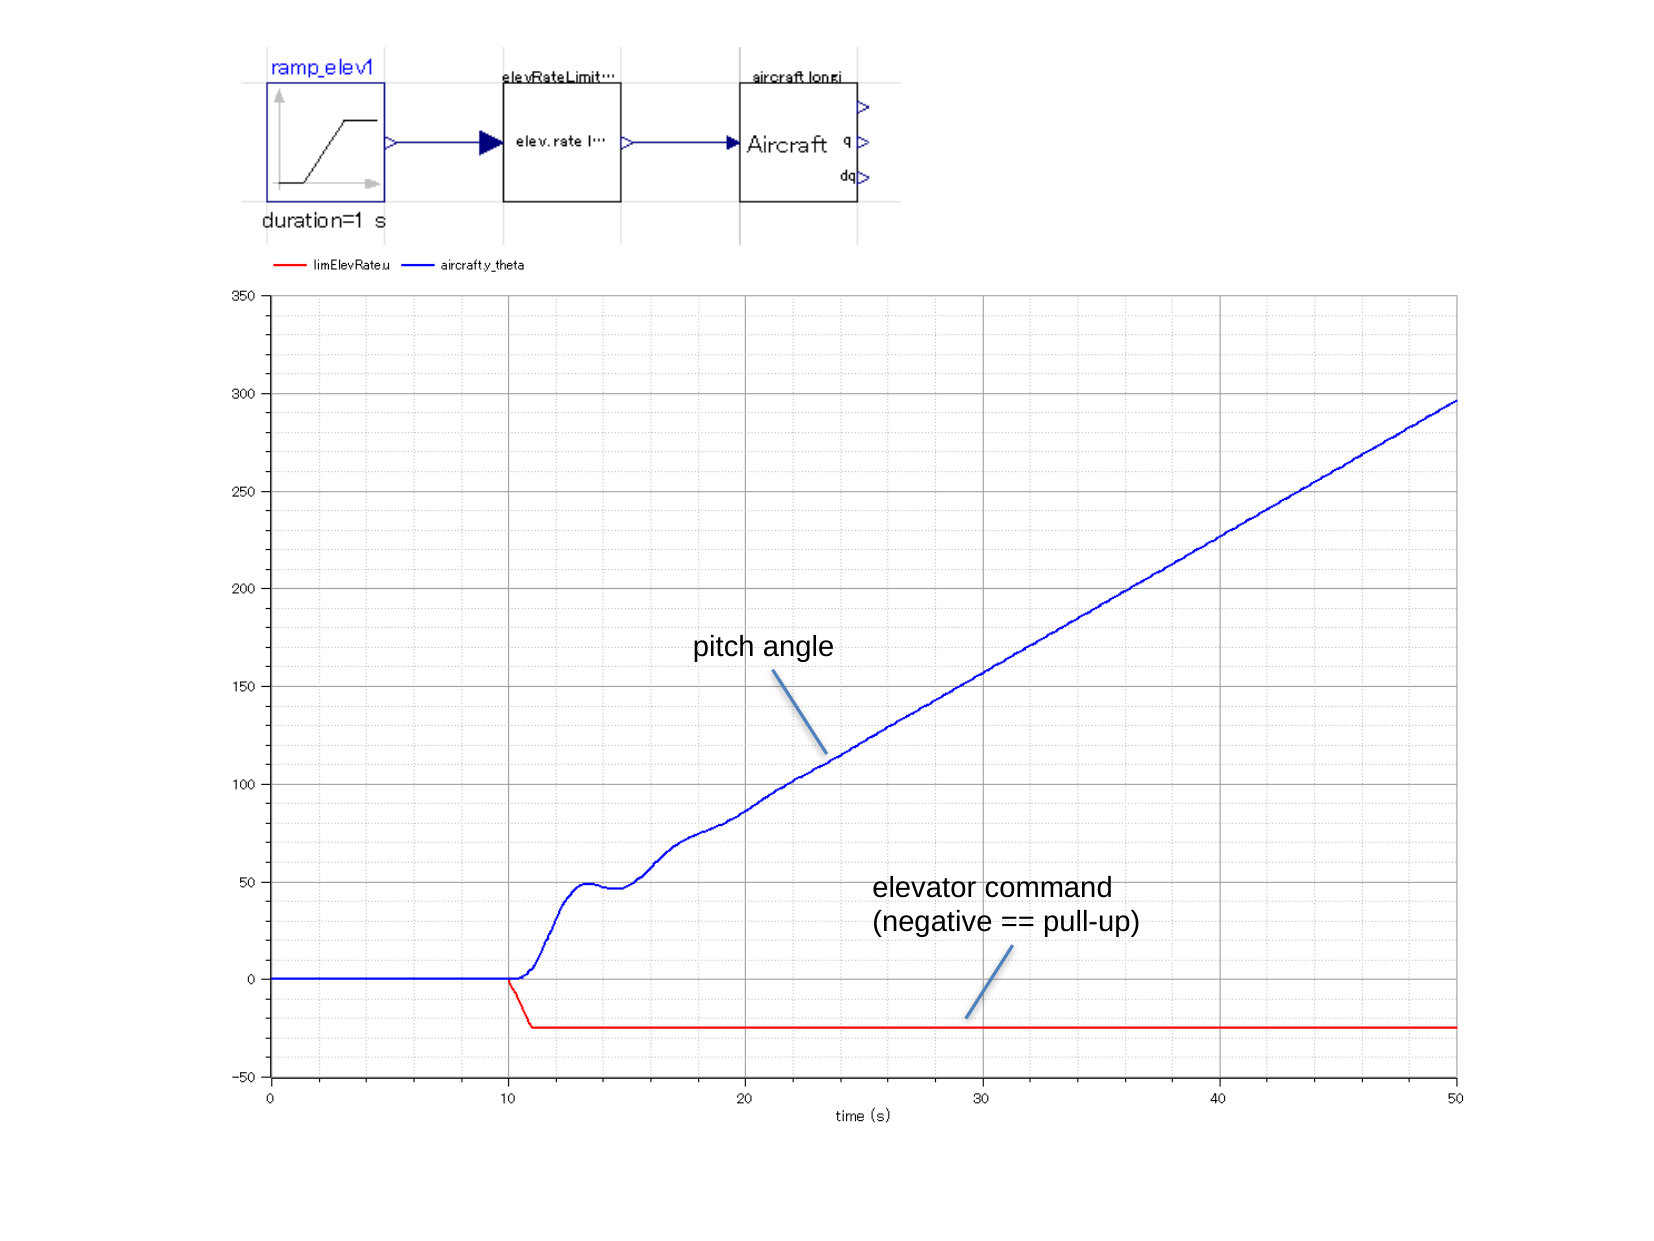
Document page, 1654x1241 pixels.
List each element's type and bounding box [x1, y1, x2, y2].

picture [228, 47, 1472, 1129]
text_box [772, 670, 828, 755]
text_box [965, 945, 1014, 1019]
